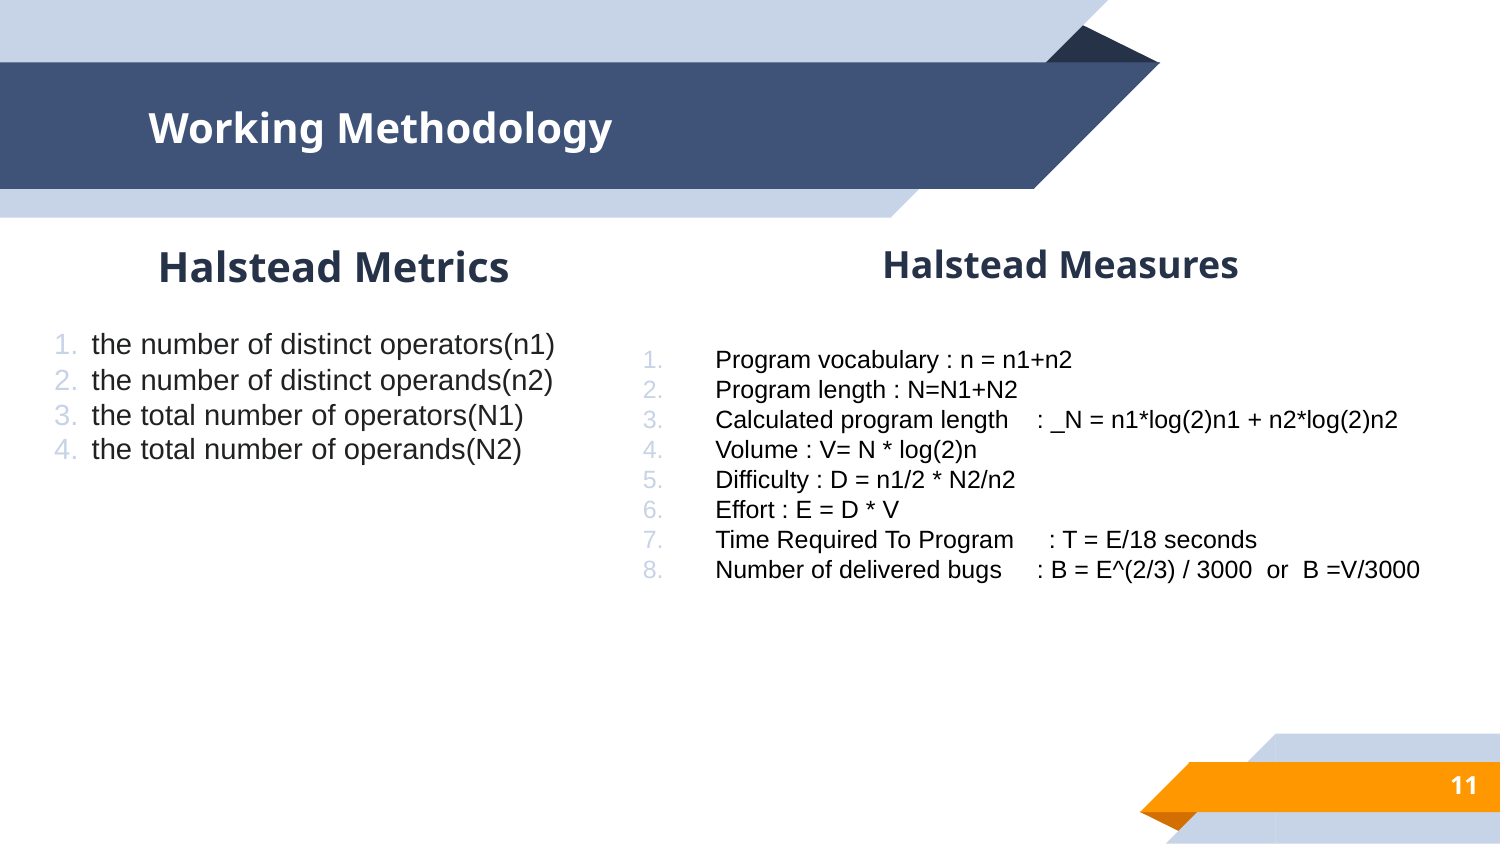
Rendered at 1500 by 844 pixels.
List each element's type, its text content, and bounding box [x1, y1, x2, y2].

text_box Halstead Measures Program vocabulary : n = n1+n2 Program length : N=N1+N2 Calculated program length : _N = n1*log(2)n1 + n2*log(2)n2 Volume : V= N * log(2)n Difficulty : D = n1/2 * N2/n2 Effort : E = D * V Time Required To Program : T = E/18 seconds Number of delivered bugs : B = E^(2/3) / 3000 or B =V/3000 [611, 225, 1443, 664]
list Halstead Metrics the number of distinct operators(n1) the number of distinct operands(n2) the total number of operators(N1) the total number of operands(N2) [39, 225, 611, 521]
title Working Methodology [133, 64, 997, 190]
slide_number 11 [1249, 760, 1494, 813]
